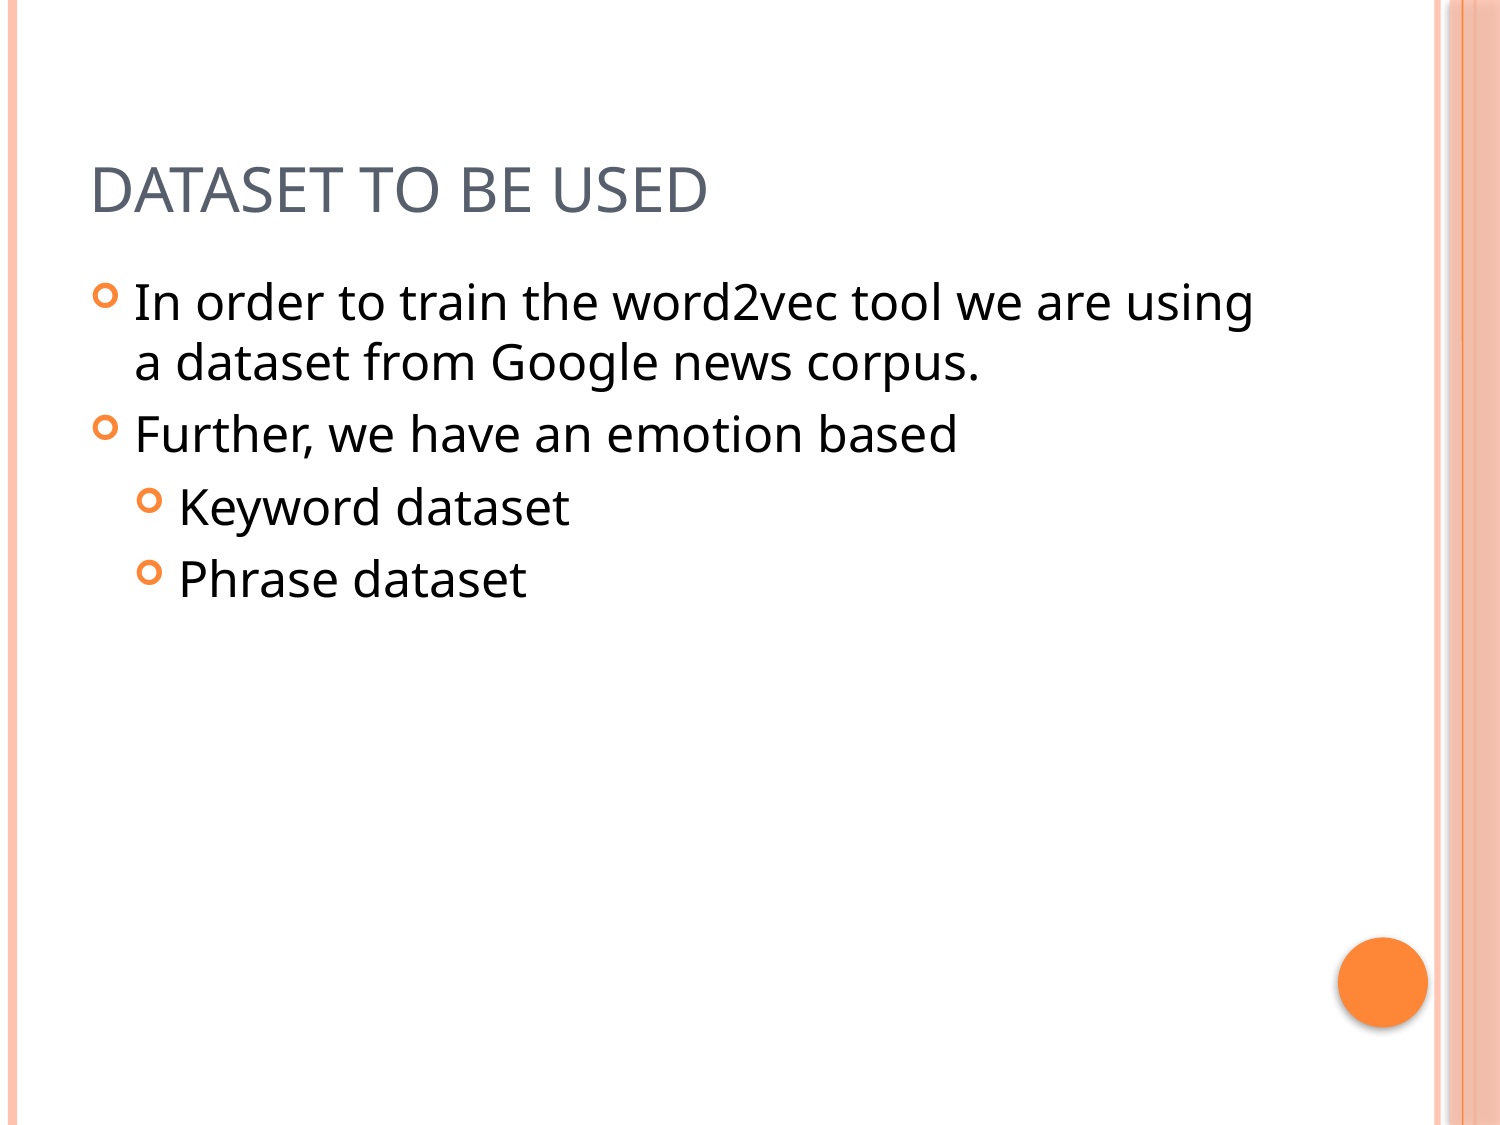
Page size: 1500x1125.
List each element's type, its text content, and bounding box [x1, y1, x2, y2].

title DATASET TO BE USED [75, 45, 1300, 233]
list In order to train the word2vec tool we are using a dataset from Google news corpus. Further, we have an emotion based Keyword dataset Phrase dataset [75, 262, 1300, 1062]
